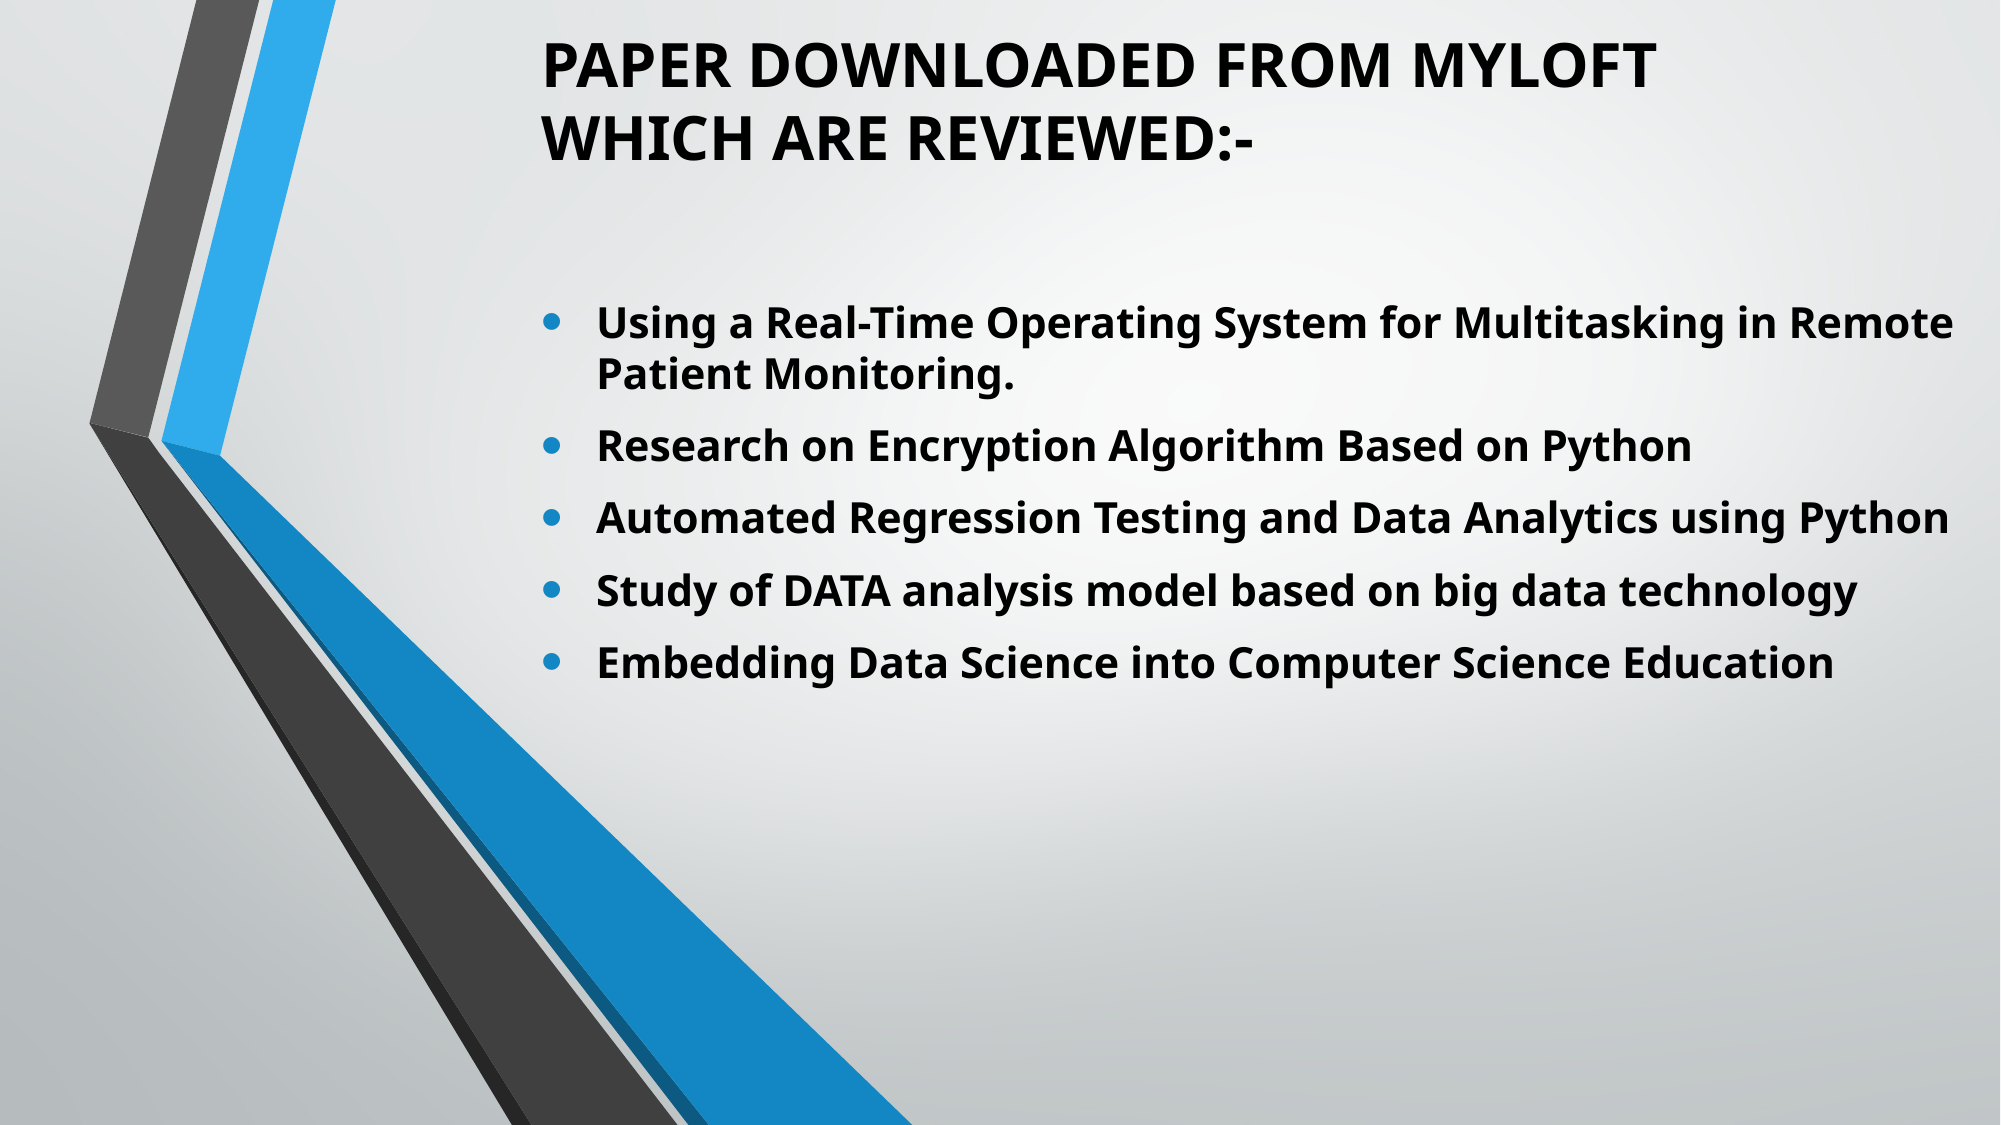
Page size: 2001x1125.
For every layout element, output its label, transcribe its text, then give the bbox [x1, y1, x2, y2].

text_box Using a Real-Time Operating System for Multitasking in Remote Patient Monitoring. Research on Encryption Algorithm Based on Python Automated Regression Testing and Data Analytics using Python Study of DATA analysis model based on big data technology Embedding Data Science into Computer Science Education [525, 178, 1994, 746]
text_box PAPER DOWNLOADED FROM MYLOFT WHICH ARE REVIEWED:- [525, 16, 1736, 178]
